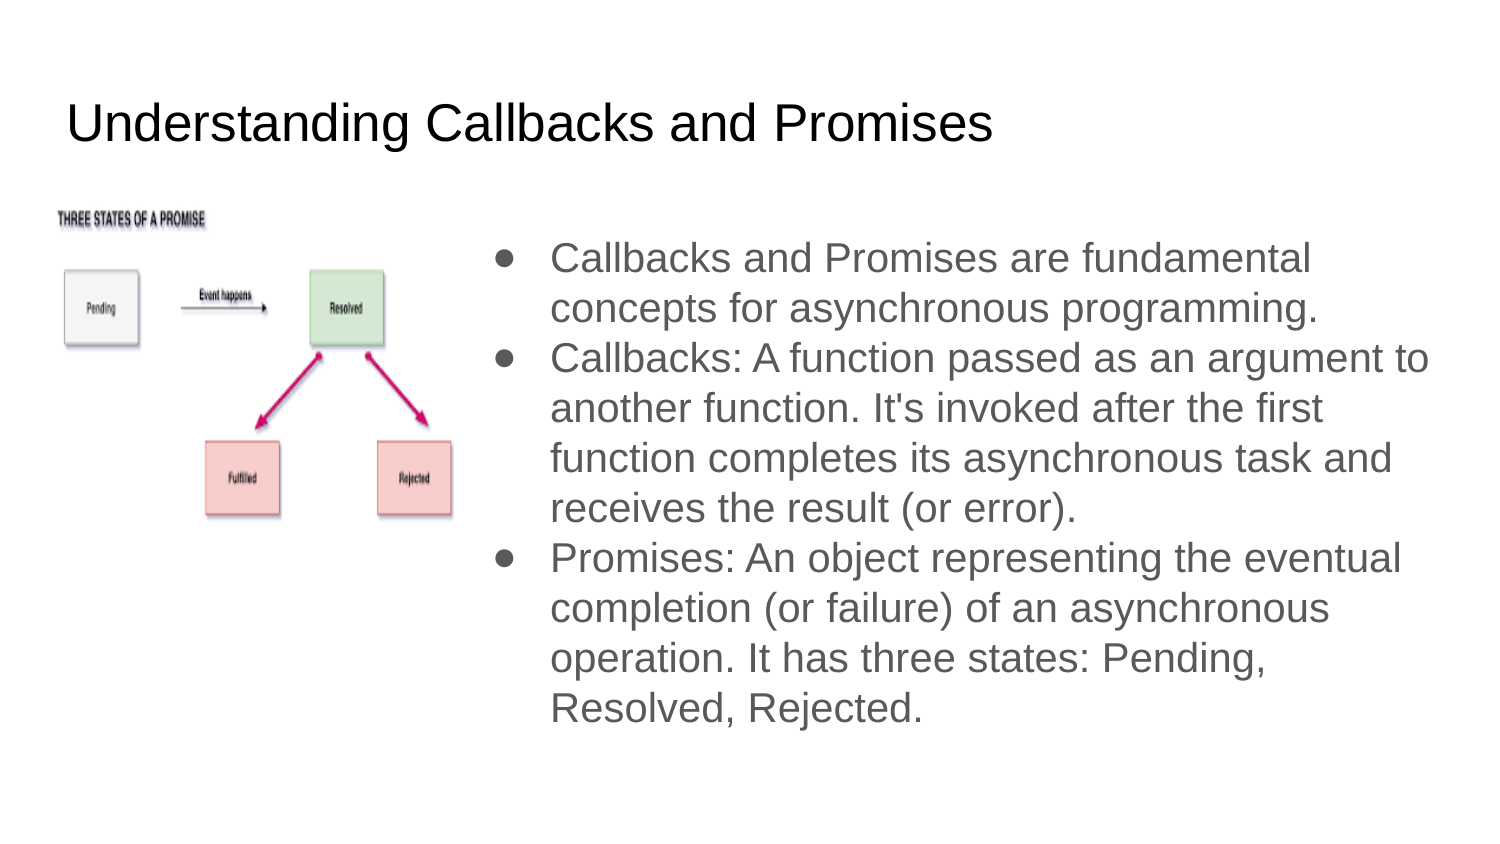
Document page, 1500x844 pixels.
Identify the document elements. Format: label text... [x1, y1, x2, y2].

text_box Callbacks and Promises are fundamental concepts for asynchronous programming. Callbacks: A function passed as an argument to another function. It's invoked after the first function completes its asynchronous task and receives the result (or error). Promises: An object representing the eventual completion (or failure) of an asynchronous operation. It has three states: Pending, Resolved, Rejected. [460, 216, 1449, 750]
title Understanding Callbacks and Promises [51, 72, 1449, 167]
picture [50, 195, 461, 535]
